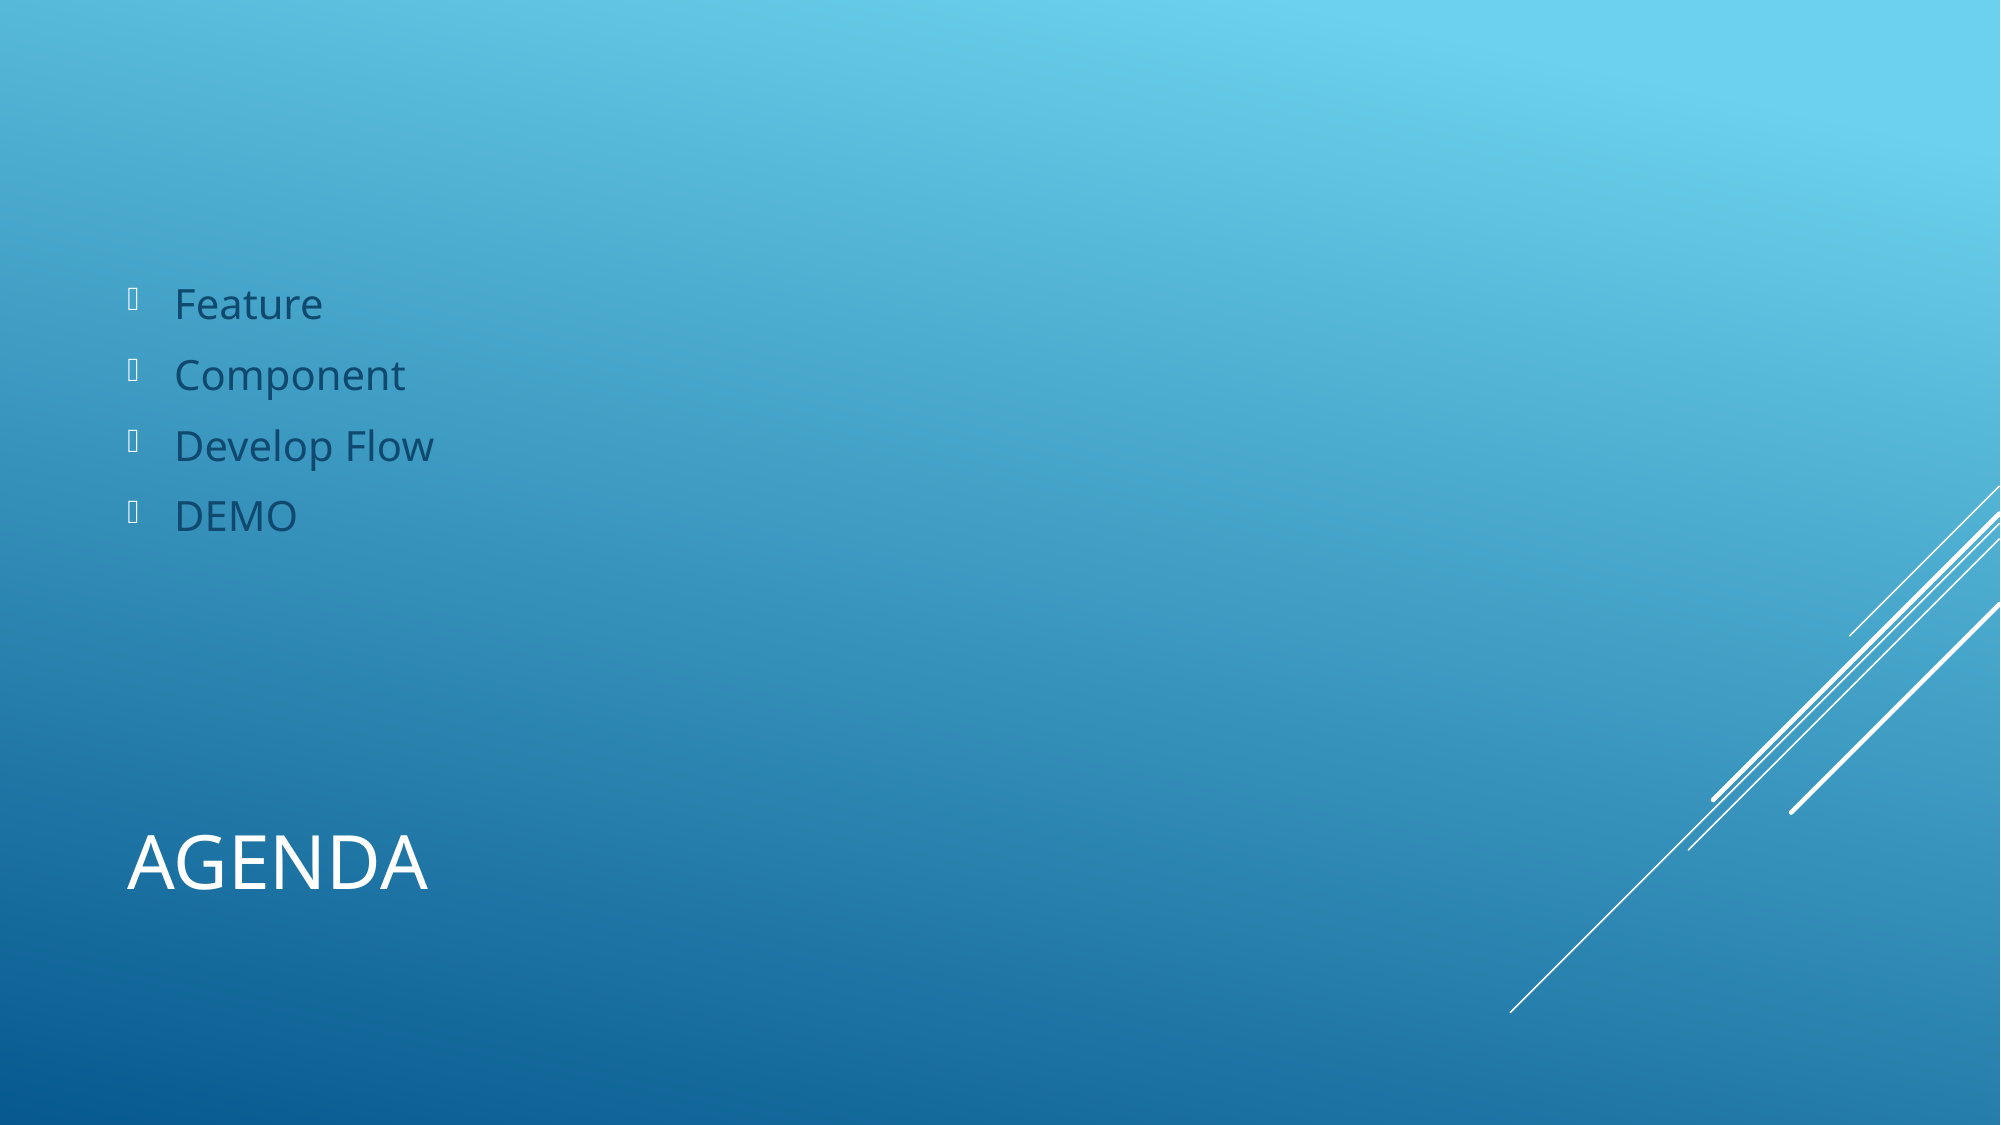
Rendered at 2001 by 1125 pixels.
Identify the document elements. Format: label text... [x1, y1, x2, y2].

title Agenda [112, 736, 1513, 984]
list Feature Component Develop Flow DEMO [112, 112, 1513, 706]
